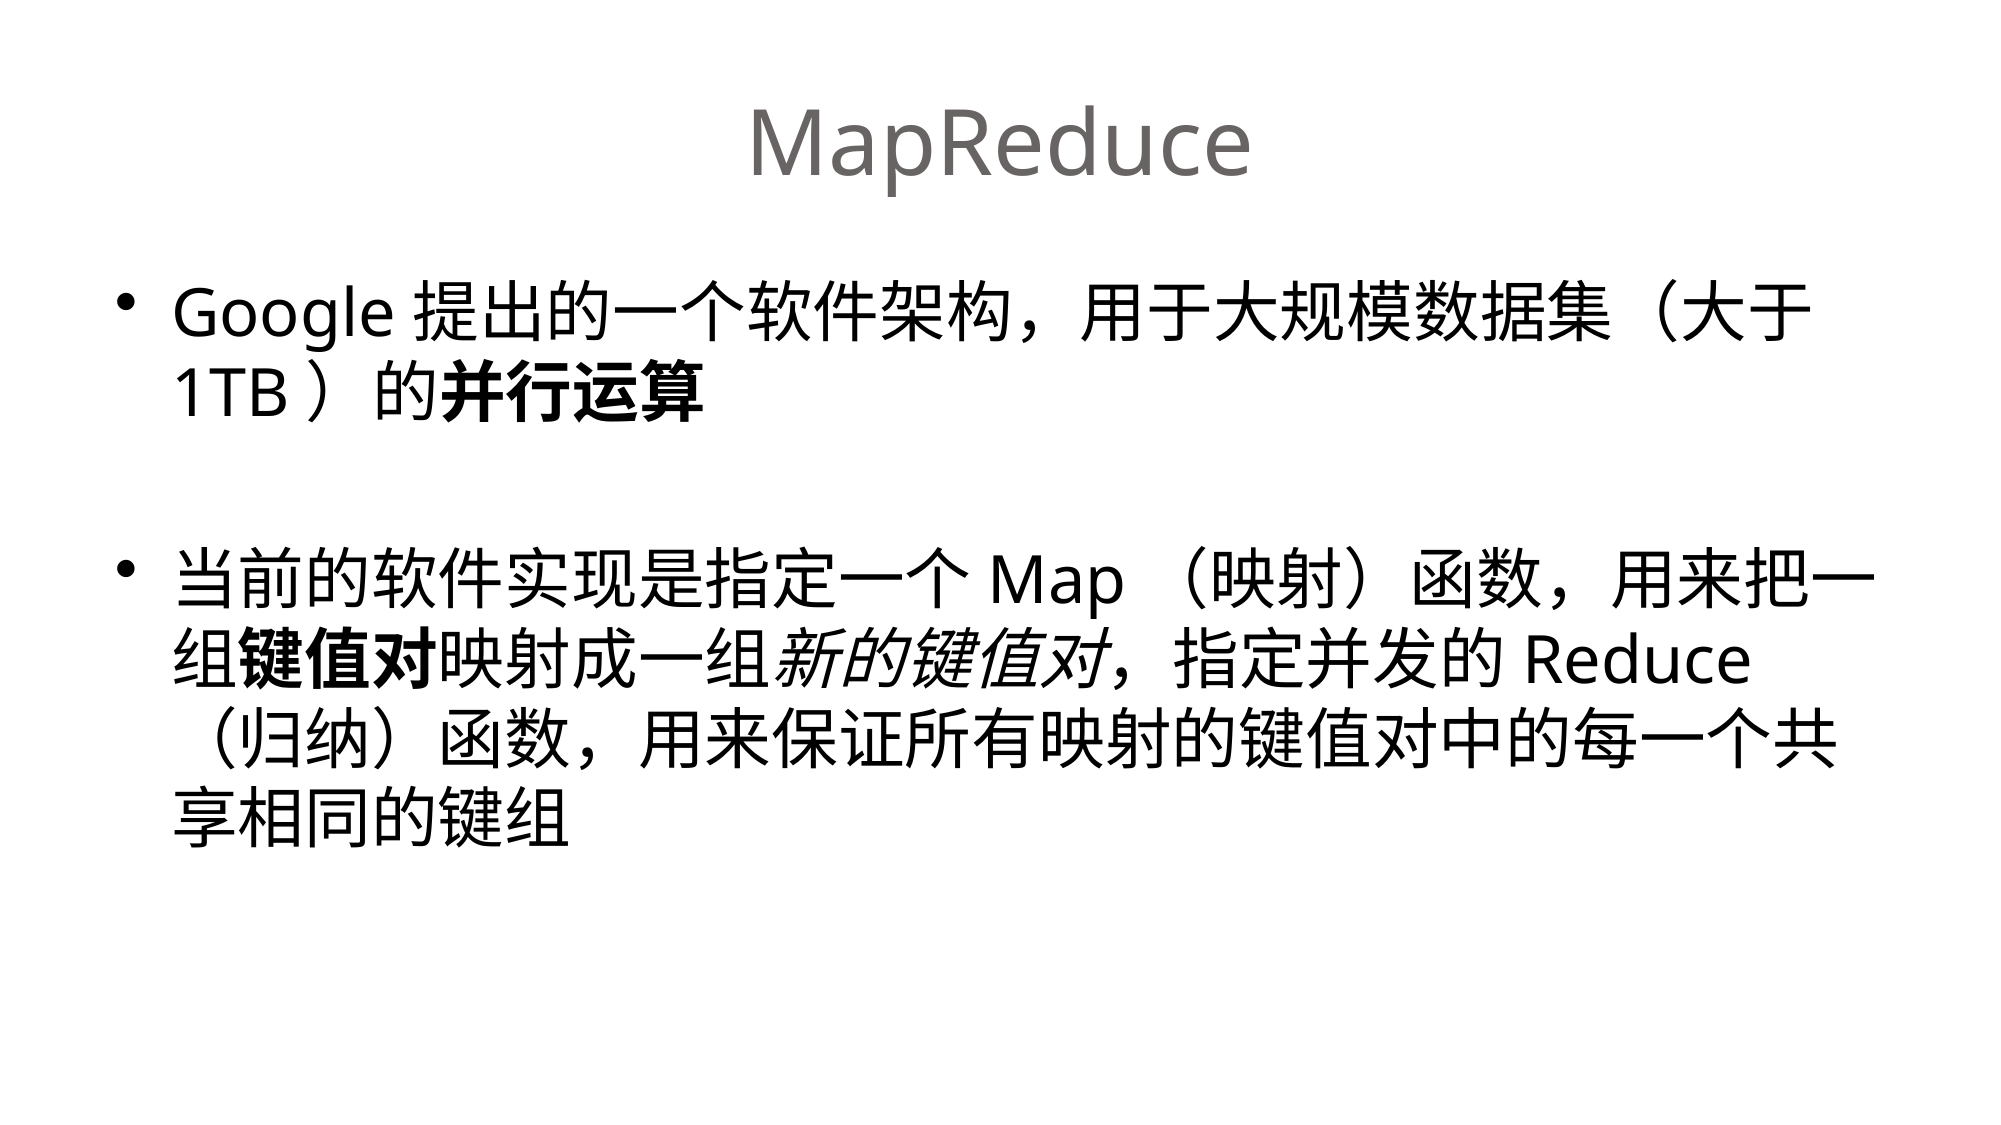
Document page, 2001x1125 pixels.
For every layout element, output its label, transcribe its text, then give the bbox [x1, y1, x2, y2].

list Google提出的一个软件架构，用于大规模数据集（大于1TB）的并行运算 当前的软件实现是指定一个Map（映射）函数，用来把一组键值对映射成一组新的键值对，指定并发的Reduce（归纳）函数，用来保证所有映射的键值对中的每一个共享相同的键组 [99, 262, 1901, 1006]
title MapReduce [99, 44, 1901, 233]
